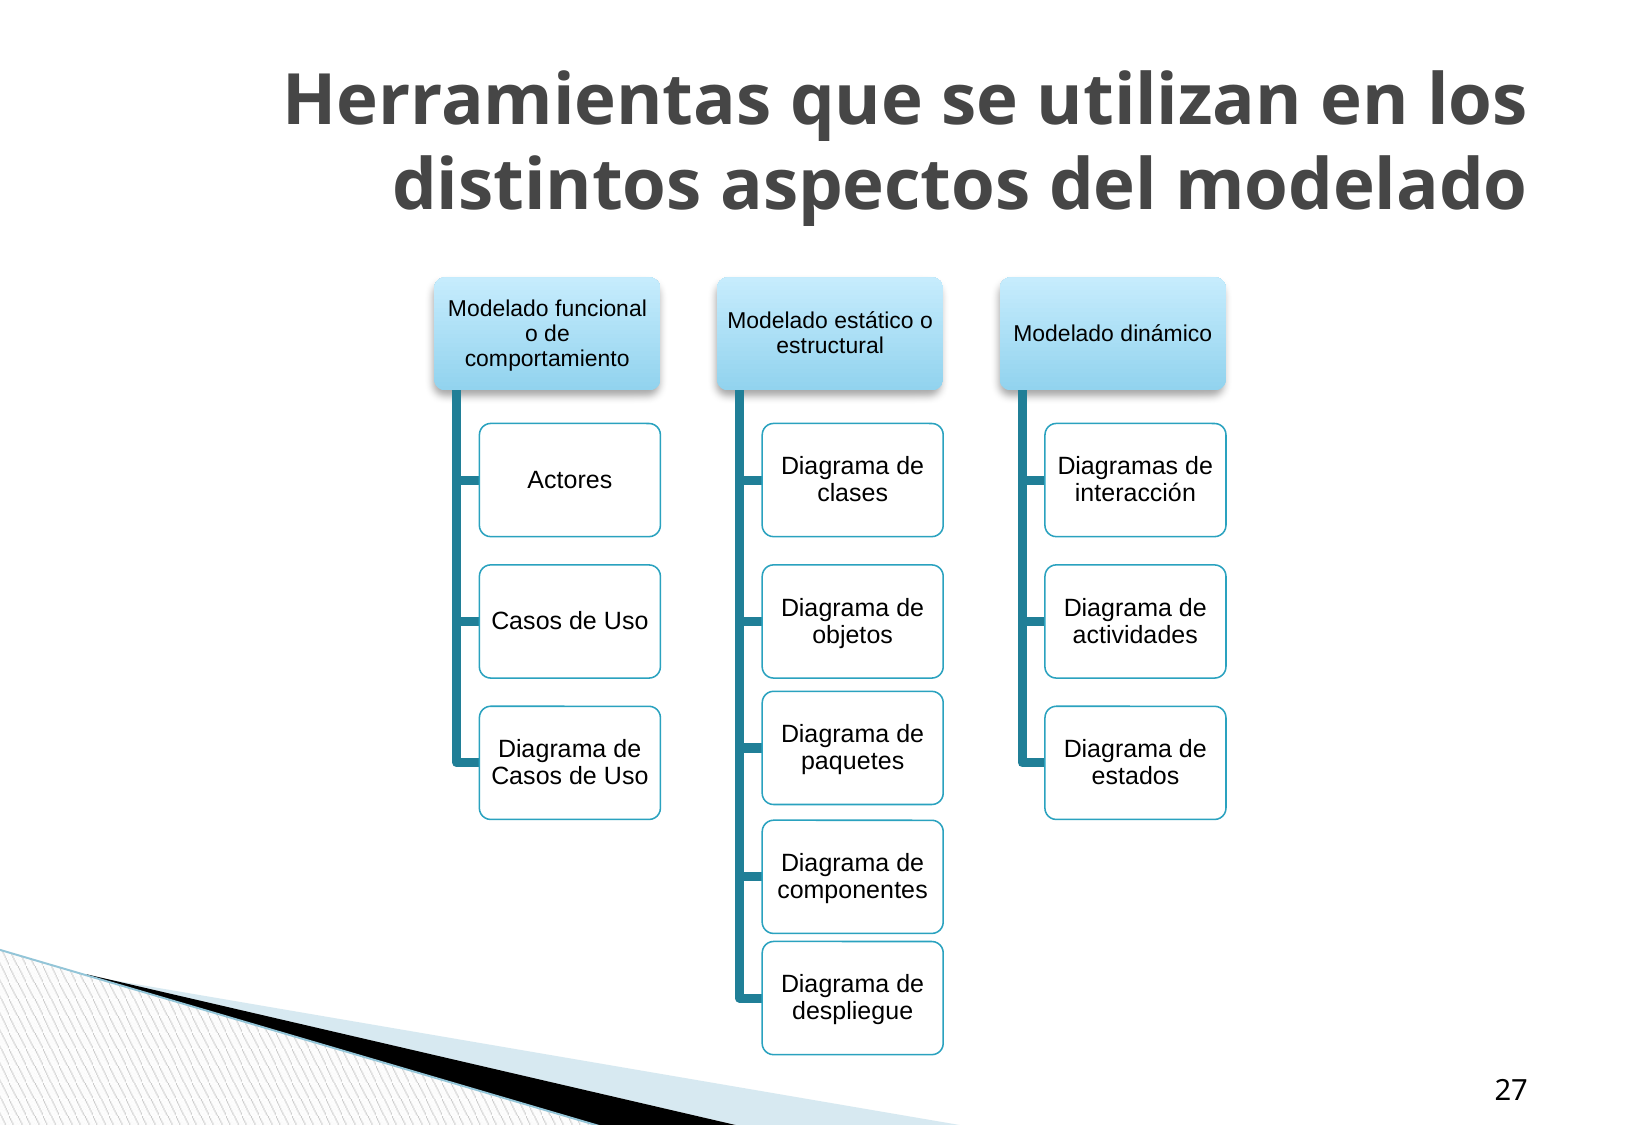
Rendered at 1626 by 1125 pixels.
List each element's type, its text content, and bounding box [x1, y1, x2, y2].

slide_number ‹#› [1337, 1042, 1543, 1119]
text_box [433, 277, 1227, 1055]
title Herramientas que se utilizan en los distintos aspectos del modelado [81, 45, 1544, 233]
